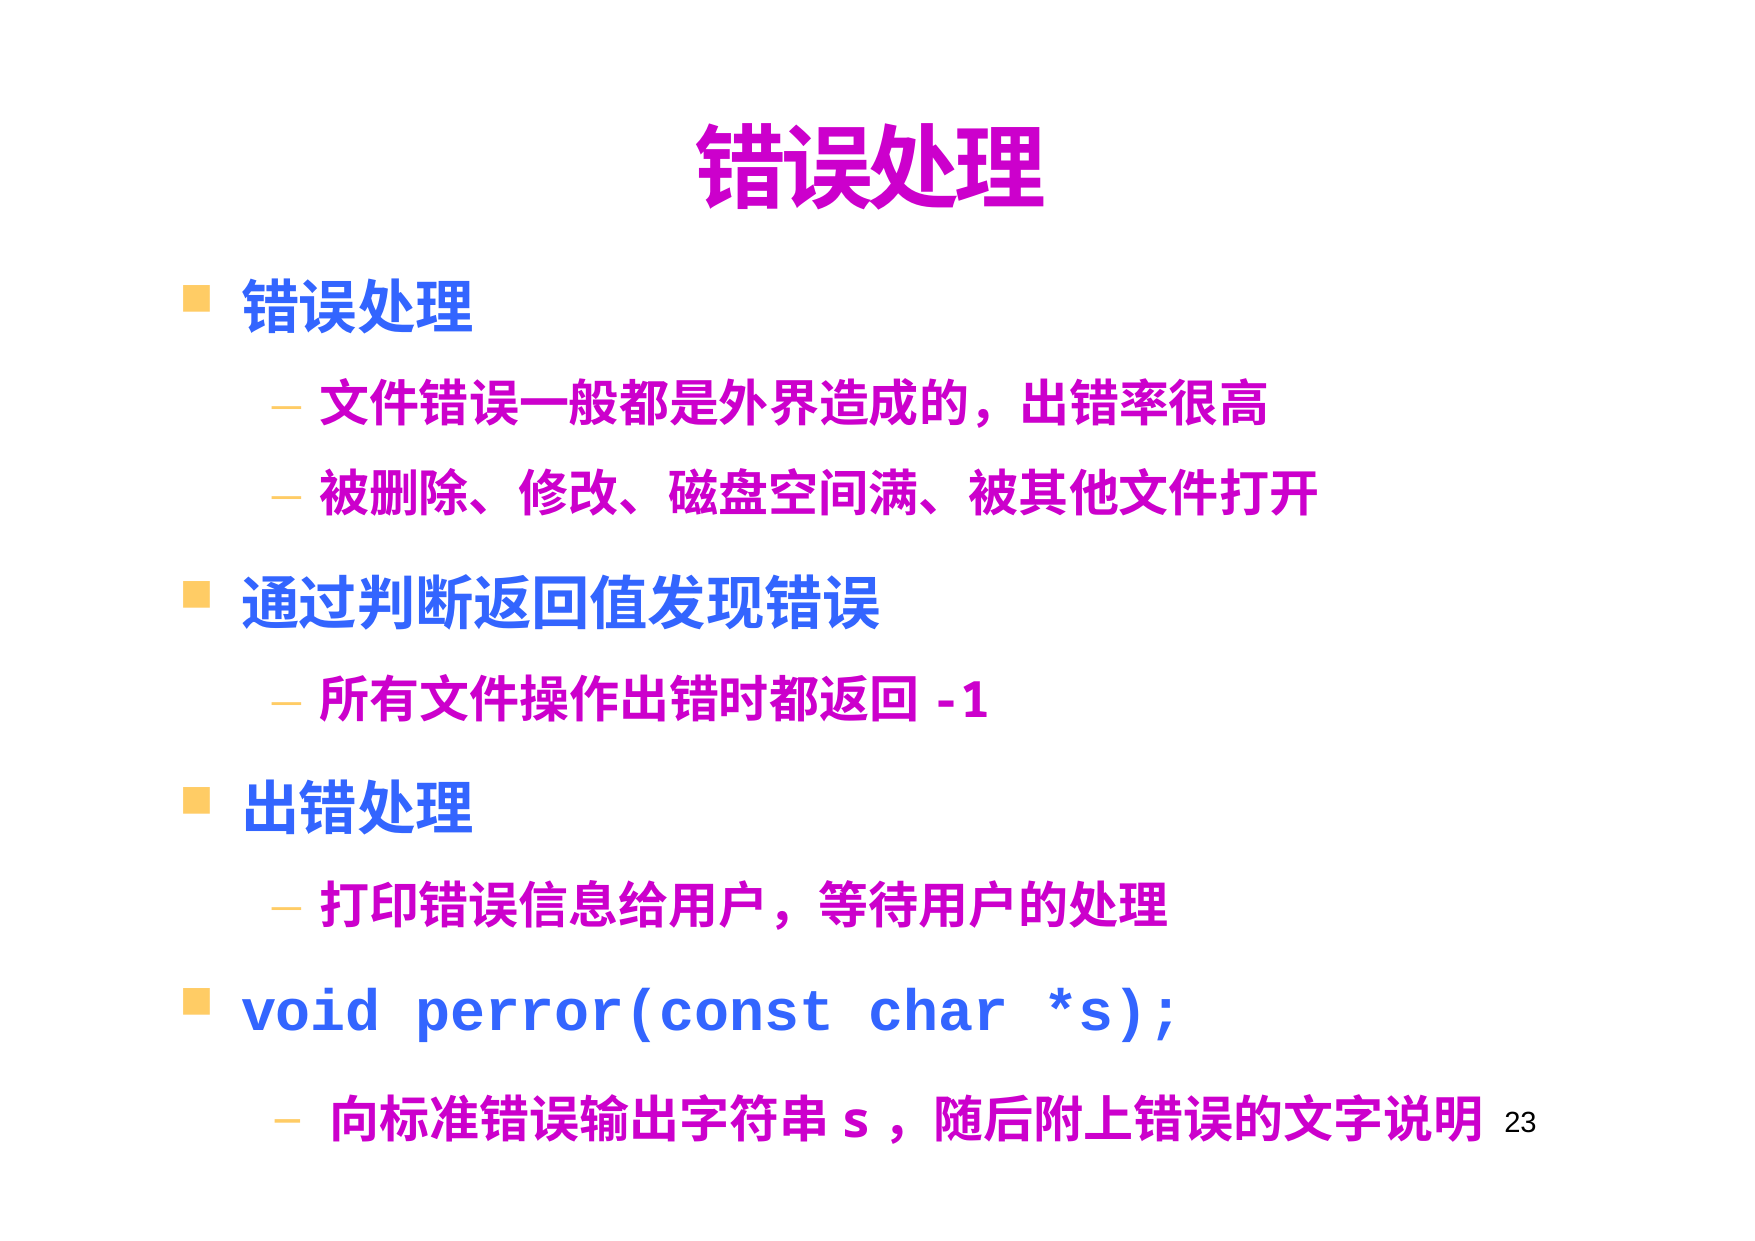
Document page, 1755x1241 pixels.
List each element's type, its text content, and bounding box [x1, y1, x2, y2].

slide_number 23 [1500, 1104, 1541, 1241]
title 错误处理 [692, 108, 1065, 232]
text_box 错误处理 文件错误一般都是外界造成的，出错率很高 被删除、修改、磁盘空间满、被其他文件打开 通过判断返回值发现错误 所有文件操作出错时都返回-1 出错处理 打印错误信息给用户，等待用户的处理 void perror(const char *s); – 向标准错误输出字符串s，随后附上错误的文字说明 [177, 232, 1546, 1150]
